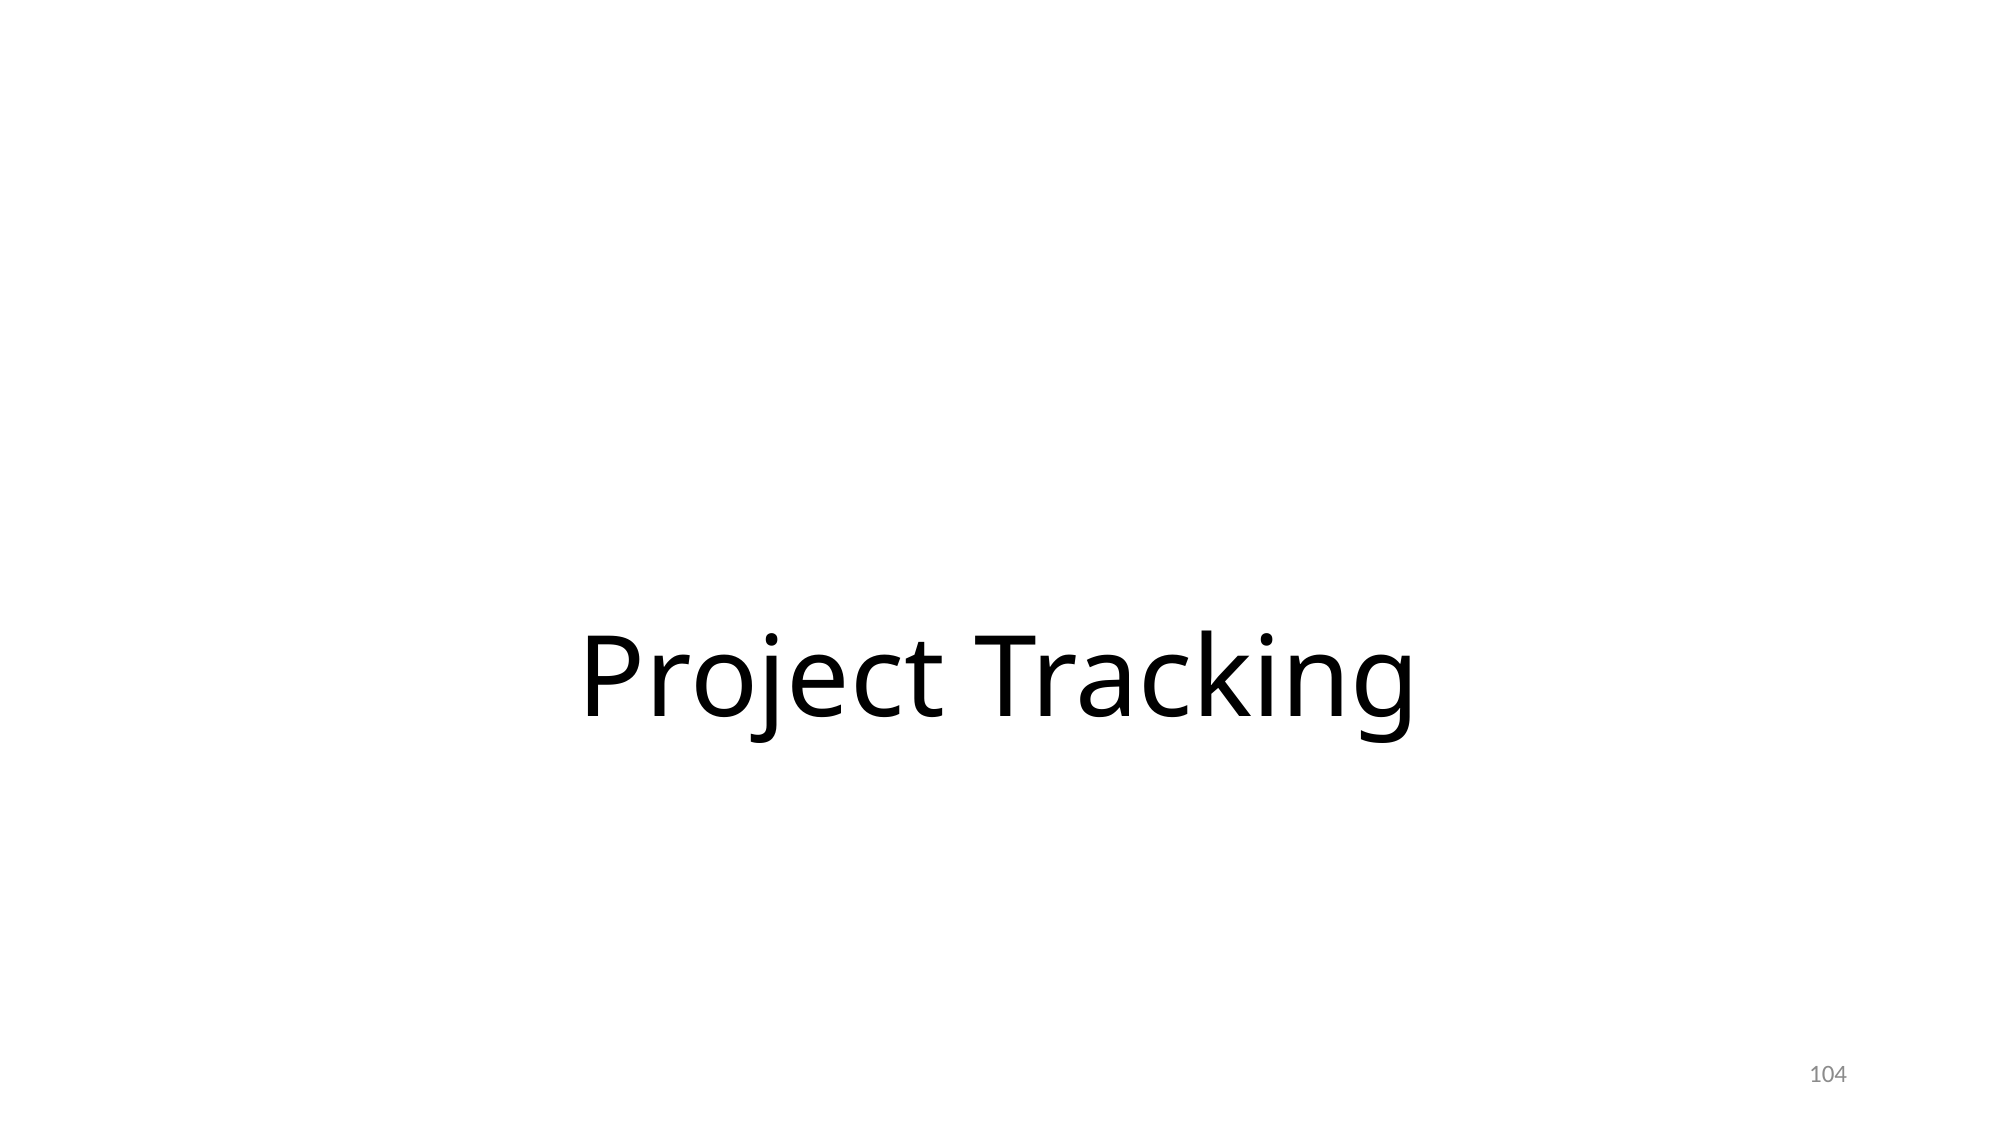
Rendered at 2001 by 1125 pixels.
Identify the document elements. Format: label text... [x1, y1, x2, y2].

title Project Tracking [136, 280, 1862, 749]
slide_number 104 [1412, 1042, 1863, 1103]
